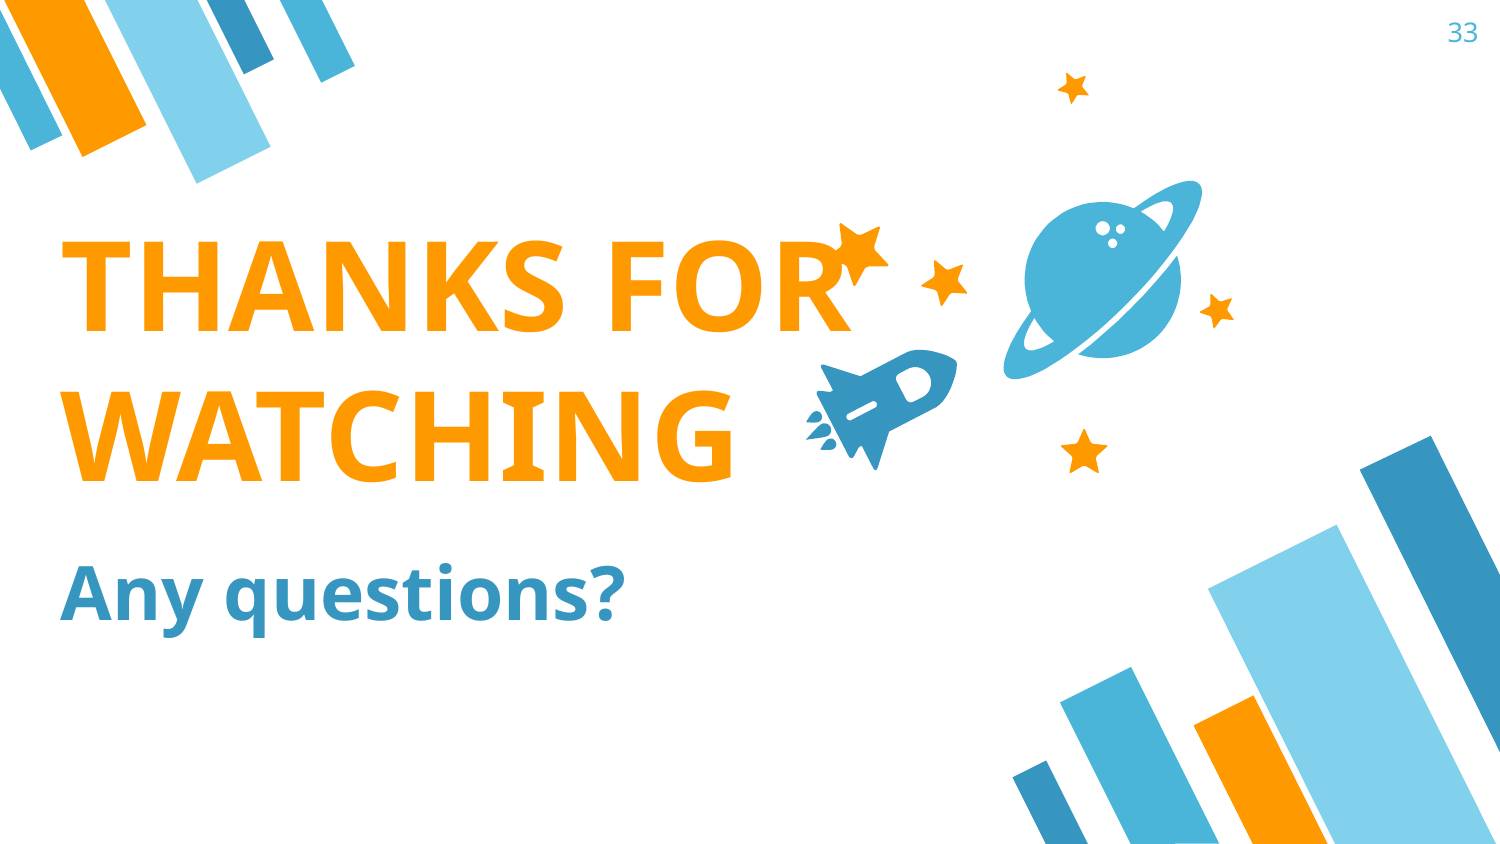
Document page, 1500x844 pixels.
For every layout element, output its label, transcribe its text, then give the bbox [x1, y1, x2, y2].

text_box [1207, 293, 1234, 329]
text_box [1003, 180, 1203, 380]
slide_number 33 [1403, 0, 1494, 65]
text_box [812, 336, 944, 468]
text_box Any questions? [45, 530, 854, 671]
text_box [921, 260, 968, 307]
text_box [824, 223, 889, 287]
text_box [1061, 428, 1108, 474]
title THANKS FOR WATCHING [45, 205, 914, 522]
text_box [1057, 72, 1089, 104]
